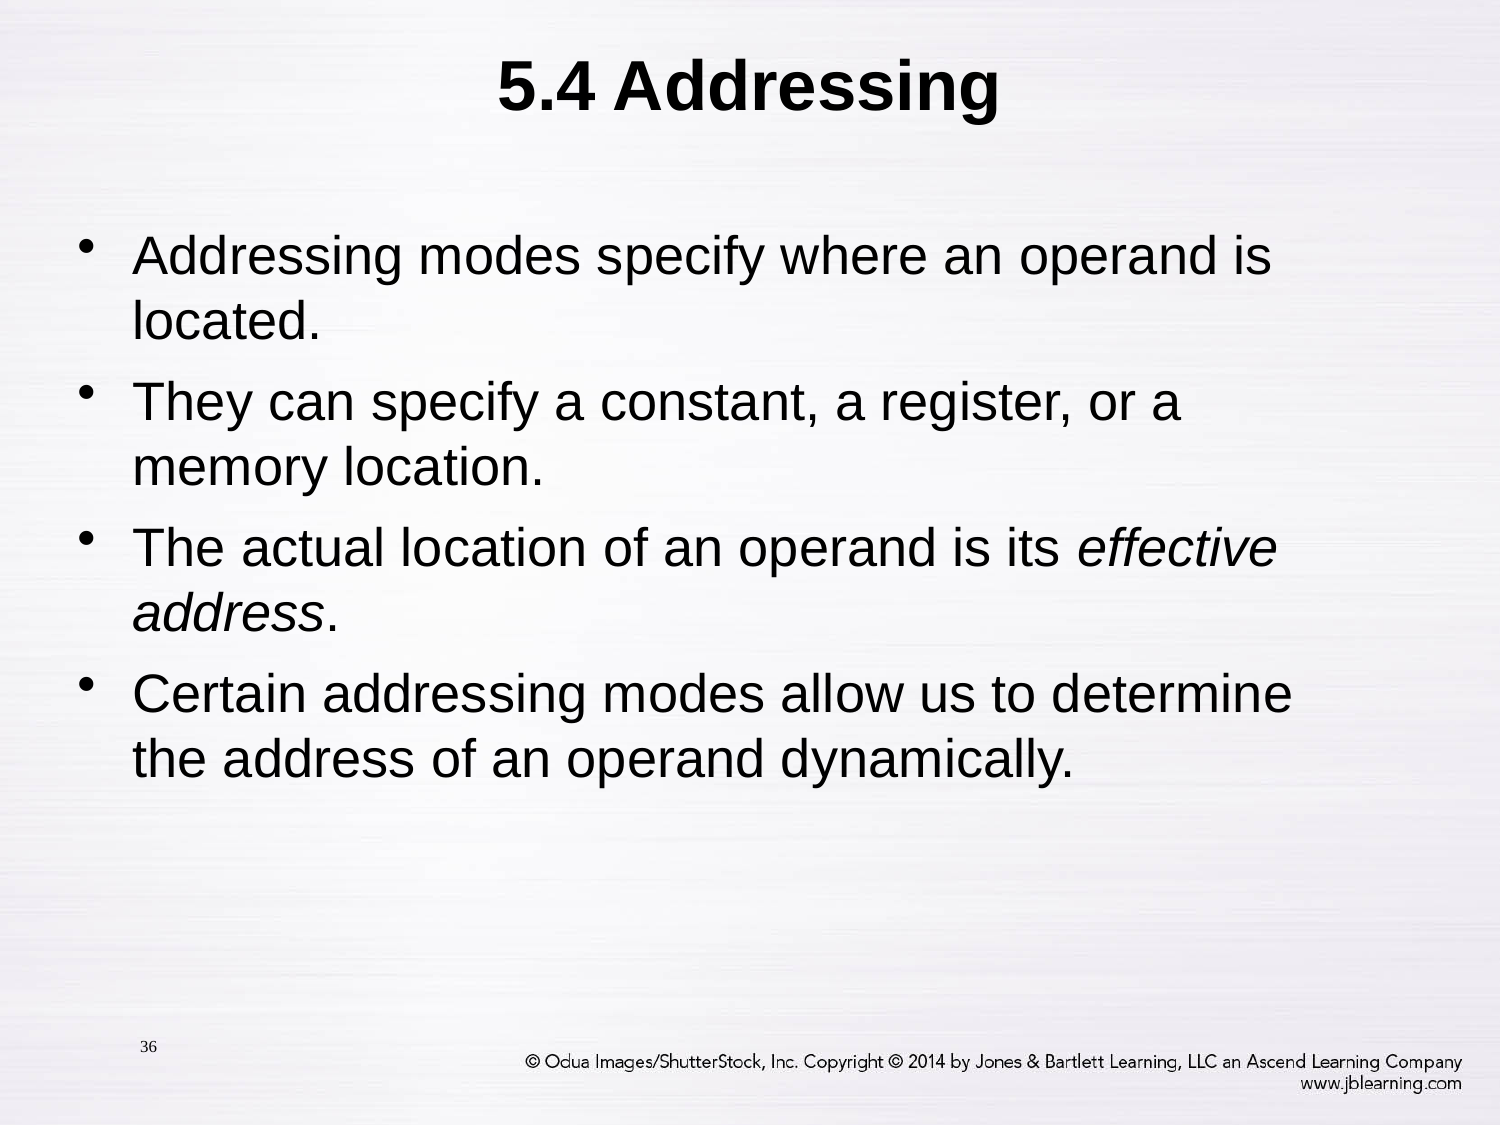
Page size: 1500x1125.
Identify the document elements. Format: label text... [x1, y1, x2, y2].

list Addressing modes specify where an operand is located. They can specify a constant, a register, or a memory location. The actual location of an operand is its effective address. Certain addressing modes allow us to determine the address of an operand dynamically. [62, 212, 1350, 850]
picture [0, 0, 1500, 1125]
slide_number 36 [125, 1025, 438, 1100]
title 5.4 Addressing [262, 37, 1238, 128]
